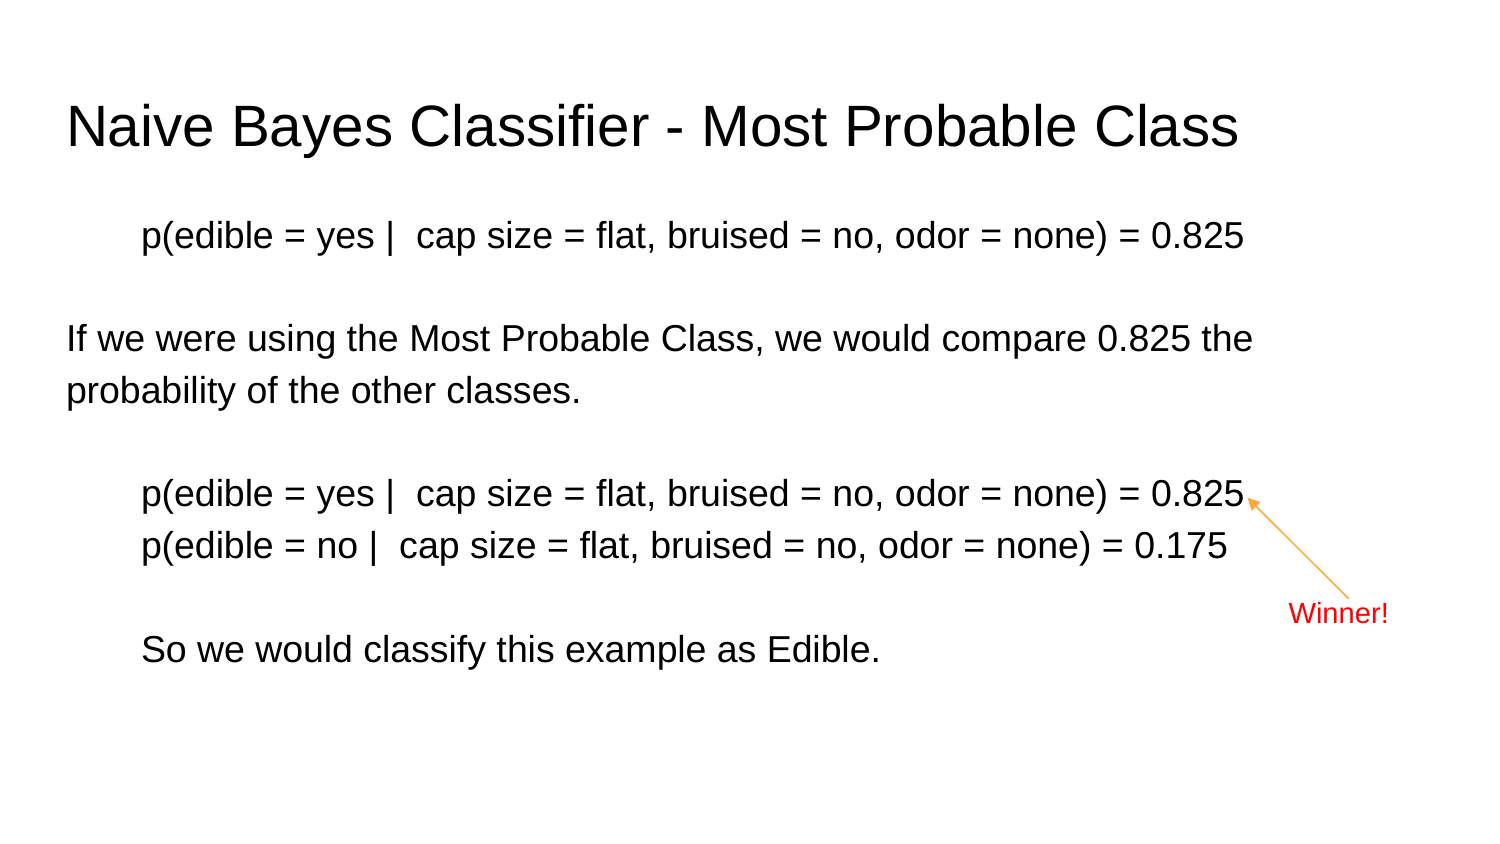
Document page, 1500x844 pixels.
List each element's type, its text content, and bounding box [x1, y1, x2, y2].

list p(edible = yes | cap size = flat, bruised = no, odor = none) = 0.825 If we were using the Most Probable Class, we would compare 0.825 the probability of the other classes. p(edible = yes | cap size = flat, bruised = no, odor = none) = 0.825 p(edible = no | cap size = flat, bruised = no, odor = none) = 0.175 So we would classify this example as Edible. [51, 189, 1449, 750]
text_box Winner! [1273, 587, 1424, 637]
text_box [1247, 497, 1350, 600]
title Naive Bayes Classifier - Most Probable Class [51, 72, 1449, 167]
